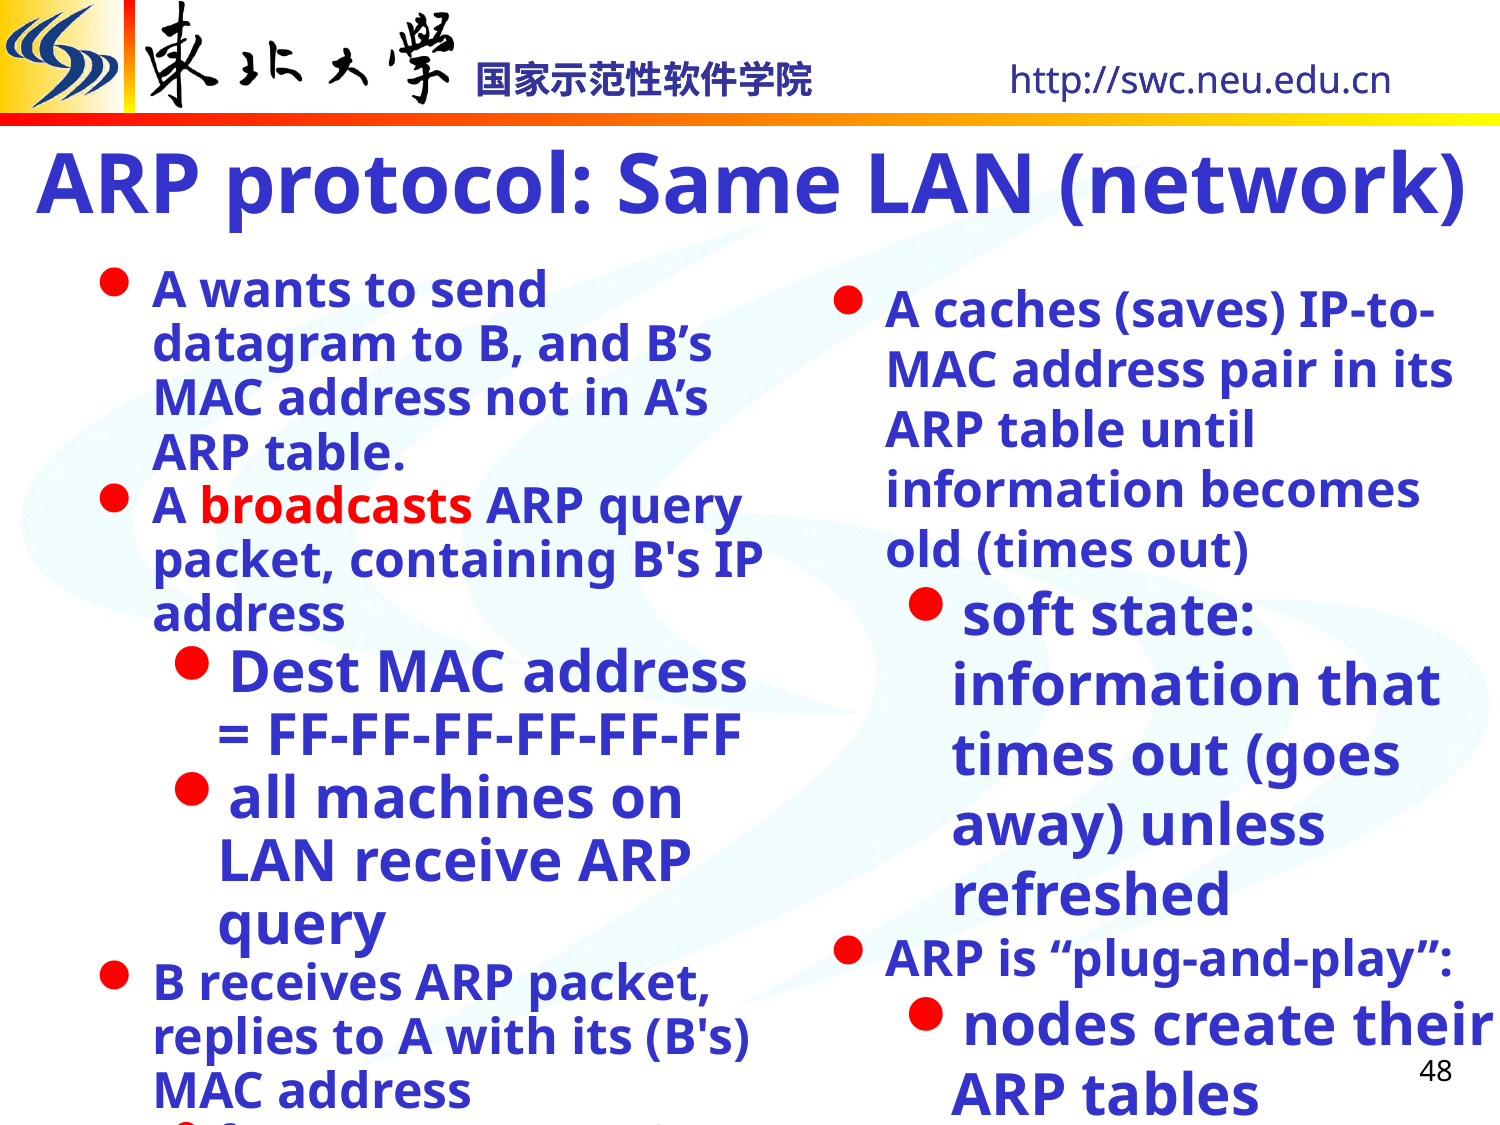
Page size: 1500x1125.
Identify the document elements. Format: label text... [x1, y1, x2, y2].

slide_number 48 [1155, 1024, 1468, 1100]
list A caches (saves) IP-to-MAC address pair in its ARP table until information becomes old (times out) soft state: information that times out (goes away) unless refreshed ARP is “plug-and-play”: nodes create their ARP tables without intervention from net administrator [814, 269, 1500, 945]
picture [0, 0, 124, 114]
title ARP protocol: Same LAN (network) [21, 50, 1500, 238]
list A wants to send datagram to B, and B’s MAC address not in A’s ARP table. A broadcasts ARP query packet, containing B's IP address Dest MAC address = FF-FF-FF-FF-FF-FF all machines on LAN receive ARP query B receives ARP packet, replies to A with its (B's) MAC address frame sent to A’s MAC address (unicast) [80, 257, 811, 1020]
picture [135, 0, 461, 50]
